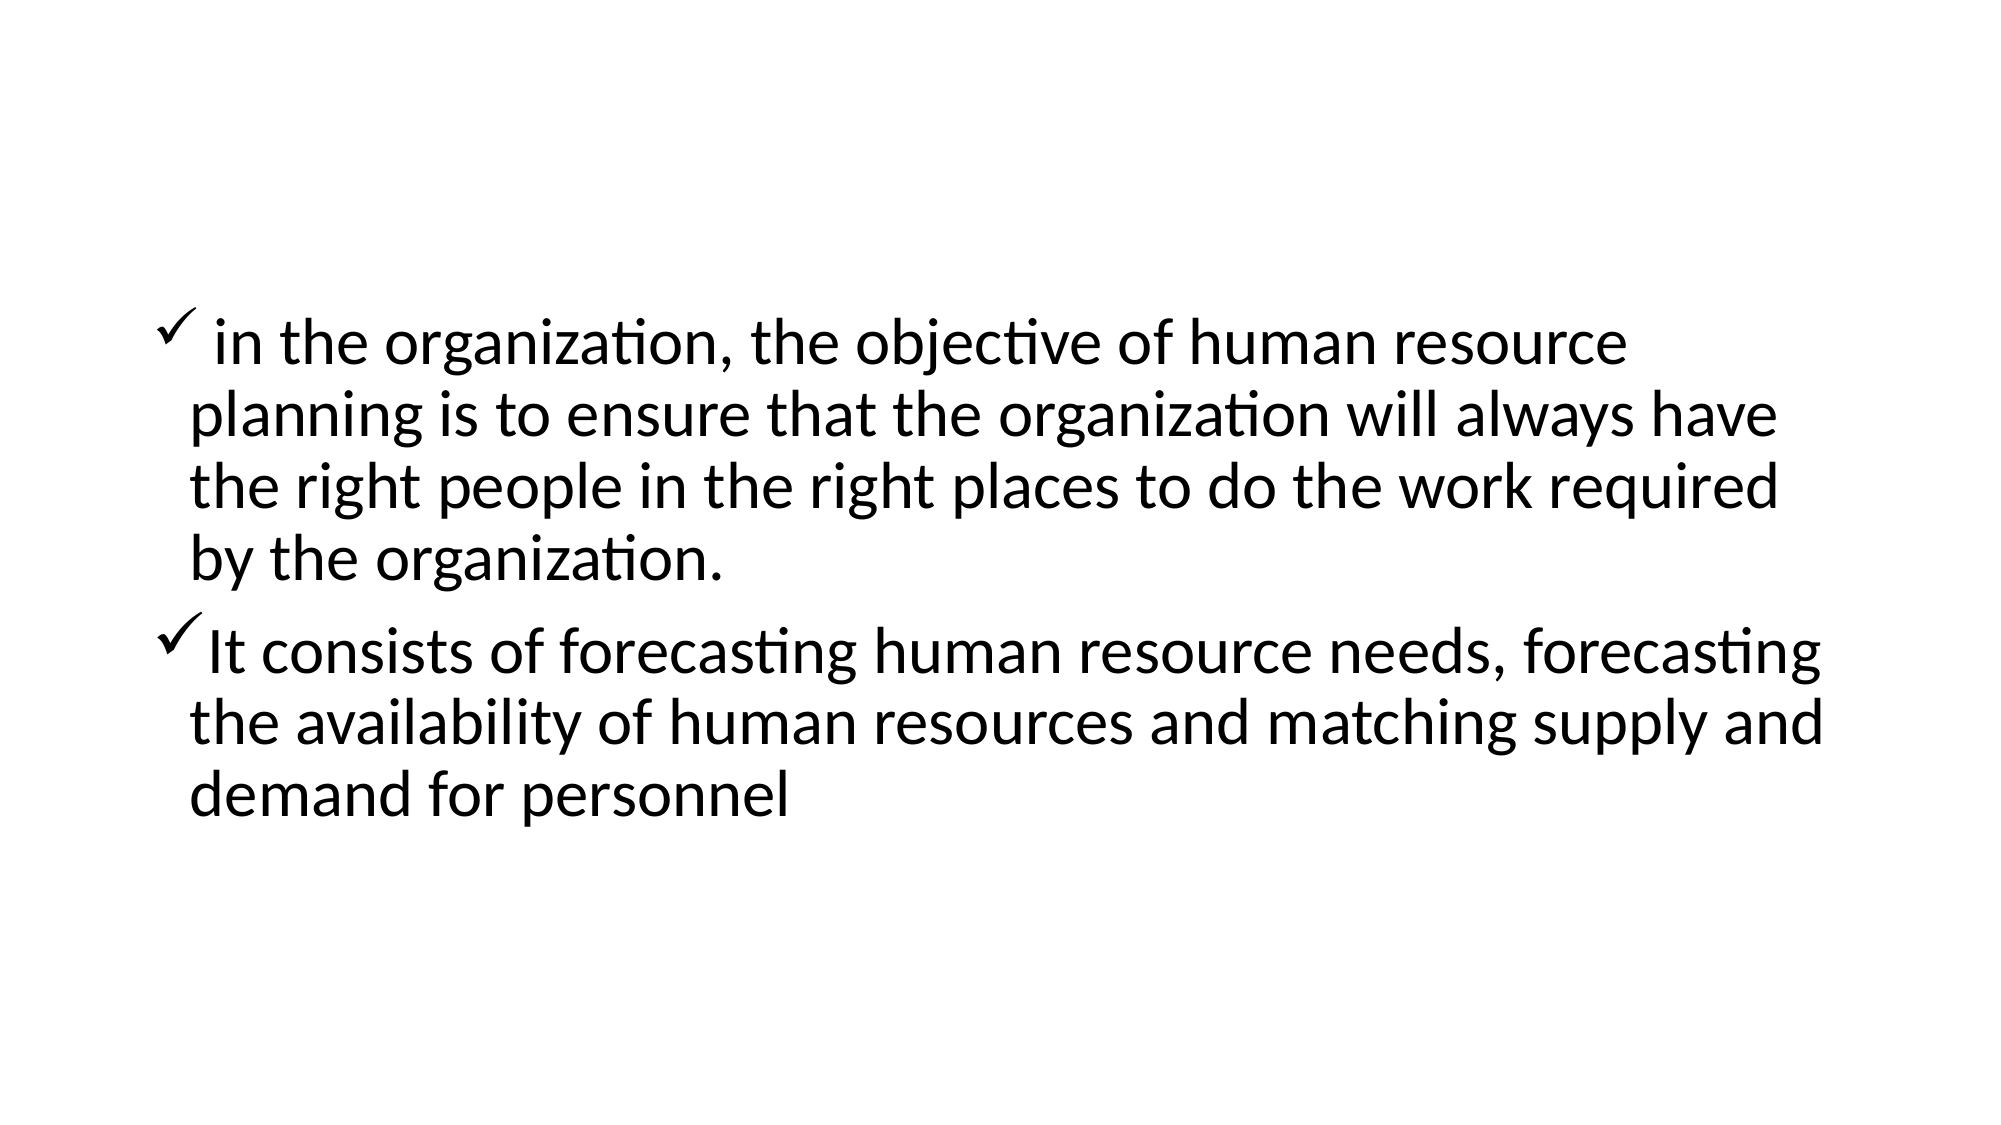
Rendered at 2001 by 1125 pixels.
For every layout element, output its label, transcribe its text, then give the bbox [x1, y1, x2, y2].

list in the organization, the objective of human resource planning is to ensure that the organization will always have the right people in the right places to do the work required by the organization. It consists of forecasting human resource needs, forecasting the availability of human resources and matching supply and demand for personnel [137, 299, 1863, 1014]
